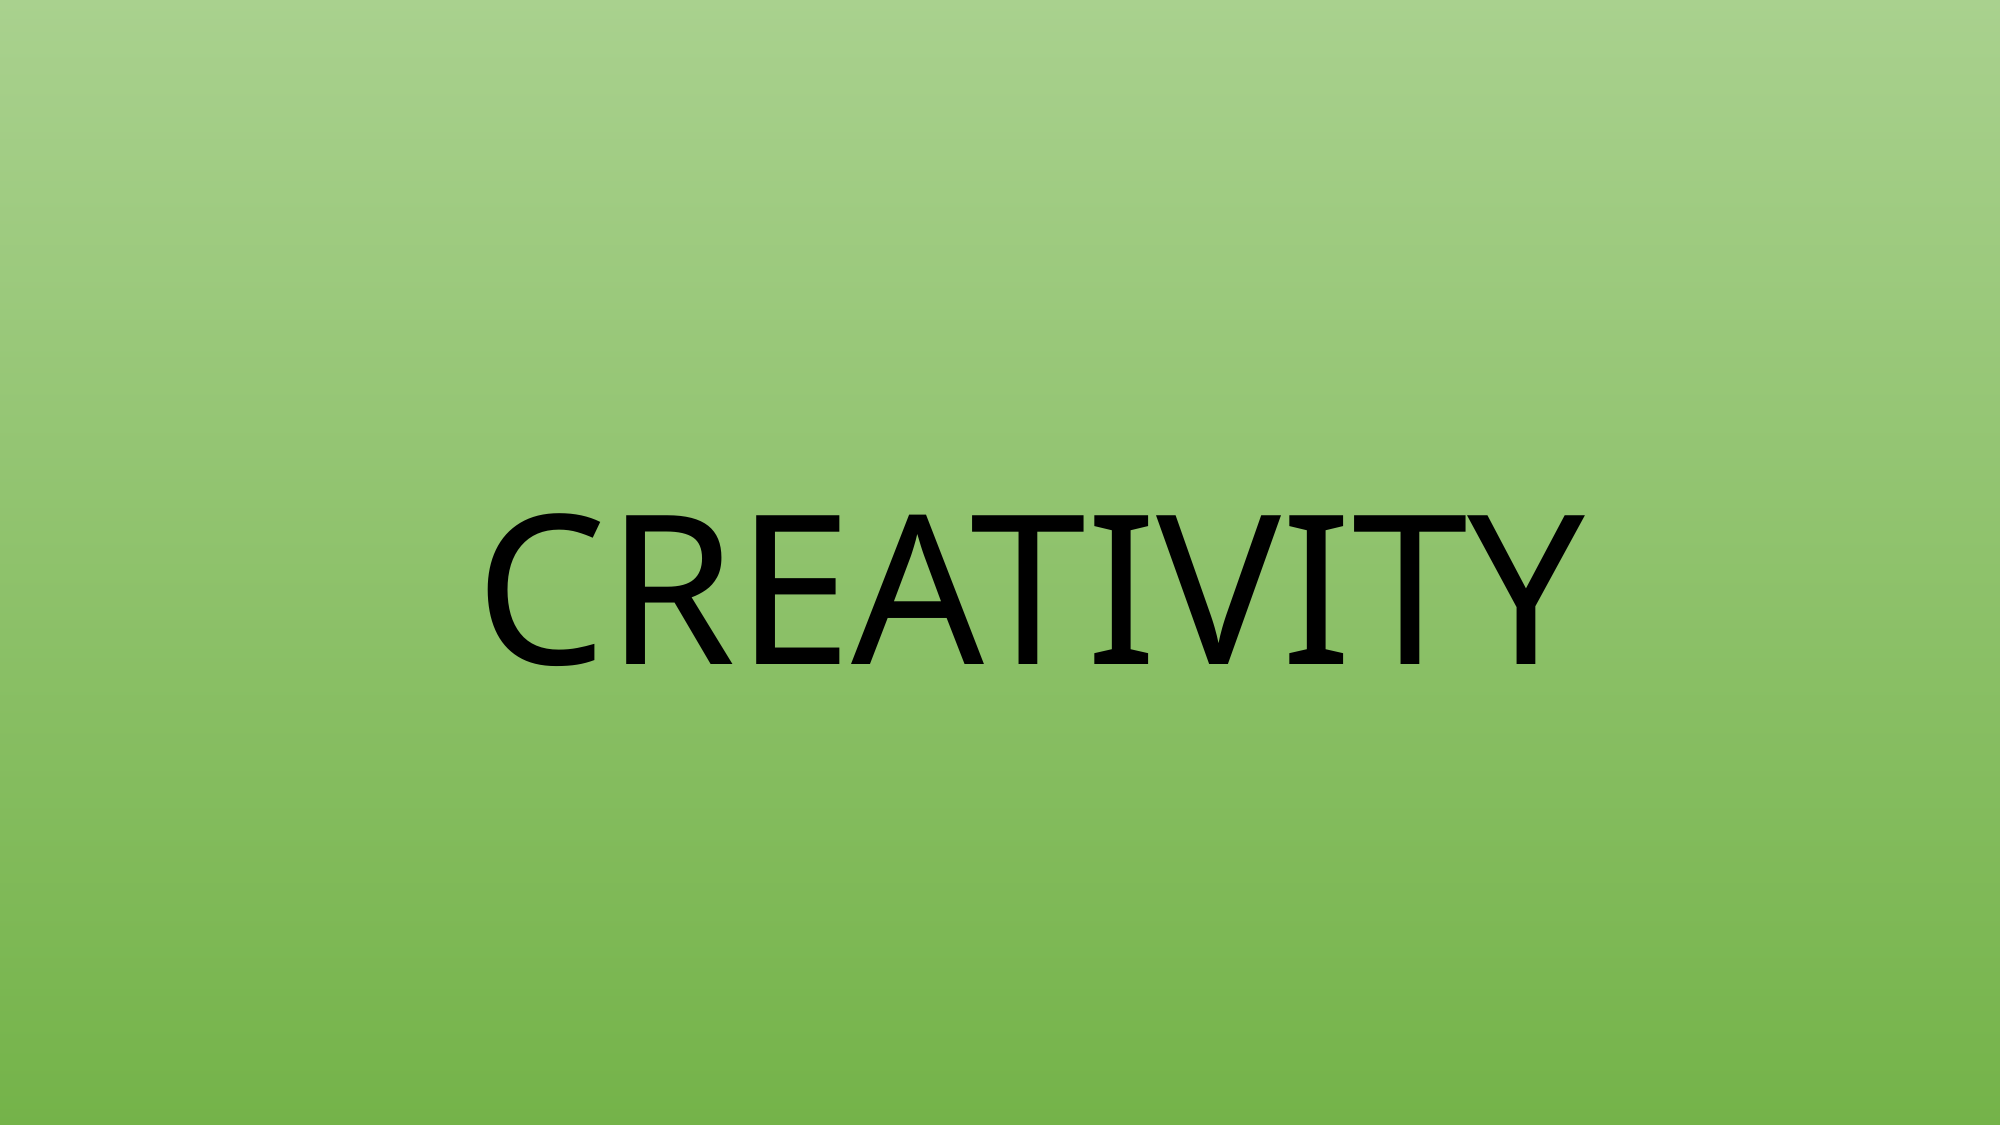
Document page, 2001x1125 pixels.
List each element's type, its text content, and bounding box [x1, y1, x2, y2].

title CREATIVITY [280, 325, 1781, 717]
